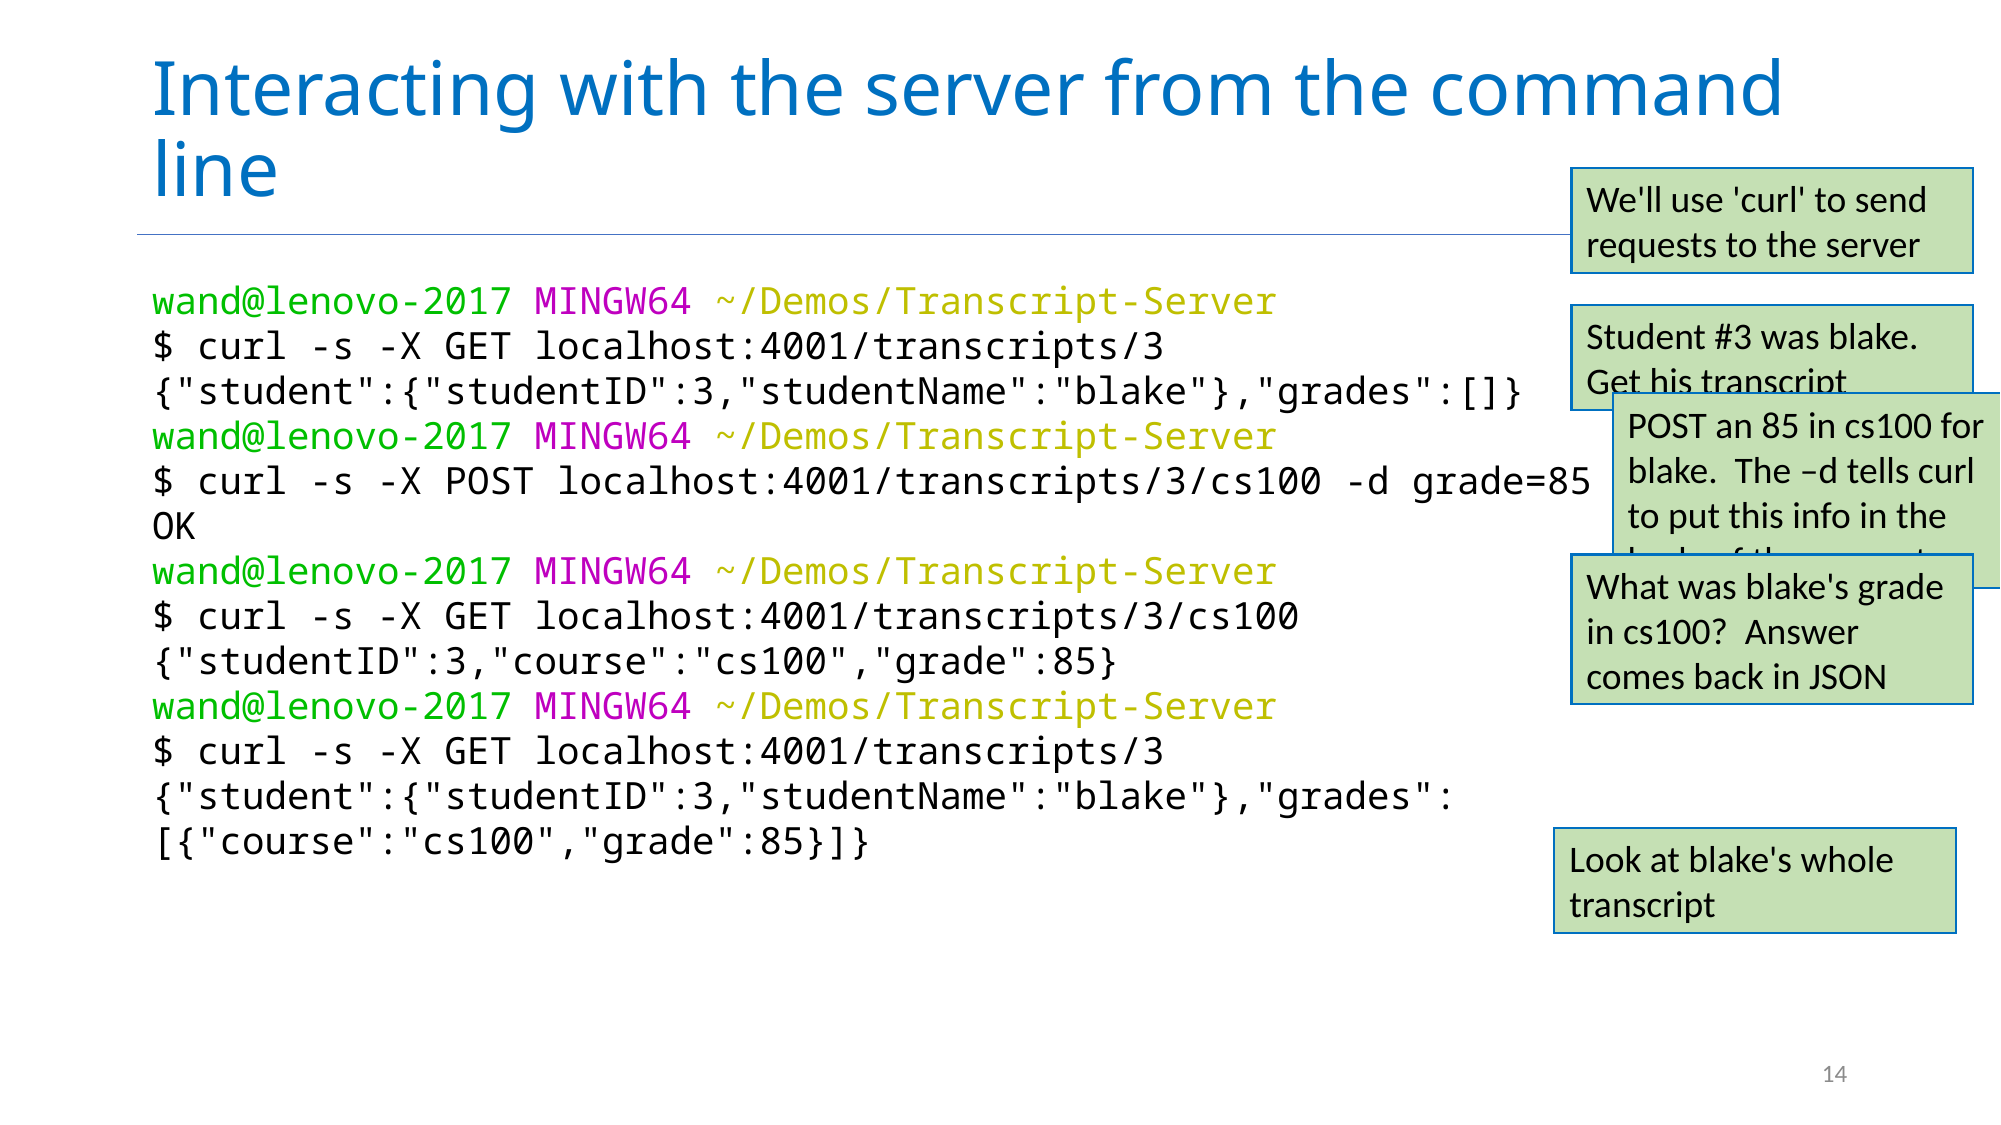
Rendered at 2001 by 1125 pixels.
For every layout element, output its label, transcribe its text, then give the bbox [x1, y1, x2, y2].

text_box POST an 85 in cs100 for blake. The –d tells curl to put this info in the body of the request. [1612, 392, 2000, 589]
title Interacting with the server from the command line [137, 3, 1863, 221]
text_box Student #3 was blake. Get his transcript [1570, 304, 1974, 411]
text_box Look at blake's whole transcript [1553, 827, 1957, 934]
text_box We'll use 'curl' to send requests to the server [1570, 167, 1974, 274]
text_box What was blake's grade in cs100? Answer comes back in JSON [1570, 553, 1974, 705]
text_box wand@lenovo-2017 MINGW64 ~/Demos/Transcript-Server $ curl -s -X GET localhost:4001/transcripts/3 {"student":{"studentID":3,"studentName":"blake"},"grades":[]} wand@lenovo-2017 MINGW64 ~/Demos/Transcript-Server $ curl -s -X POST localhost:4001/transcripts/3/cs100 -d grade=85 OK wand@lenovo-2017 MINGW64 ~/Demos/Transcript-Server $ curl -s -X GET localhost:4001/transcripts/3/cs100 {"studentID":3,"course":"cs100","grade":85} wand@lenovo-2017 MINGW64 ~/Demos/Transcript-Server $ curl -s -X GET localhost:4001/transcripts/3 {"student":{"studentID":3,"studentName":"blake"},"grades":[{"course":"cs100","grade":85}]} [137, 269, 1879, 915]
slide_number 14 [1412, 1042, 1863, 1103]
